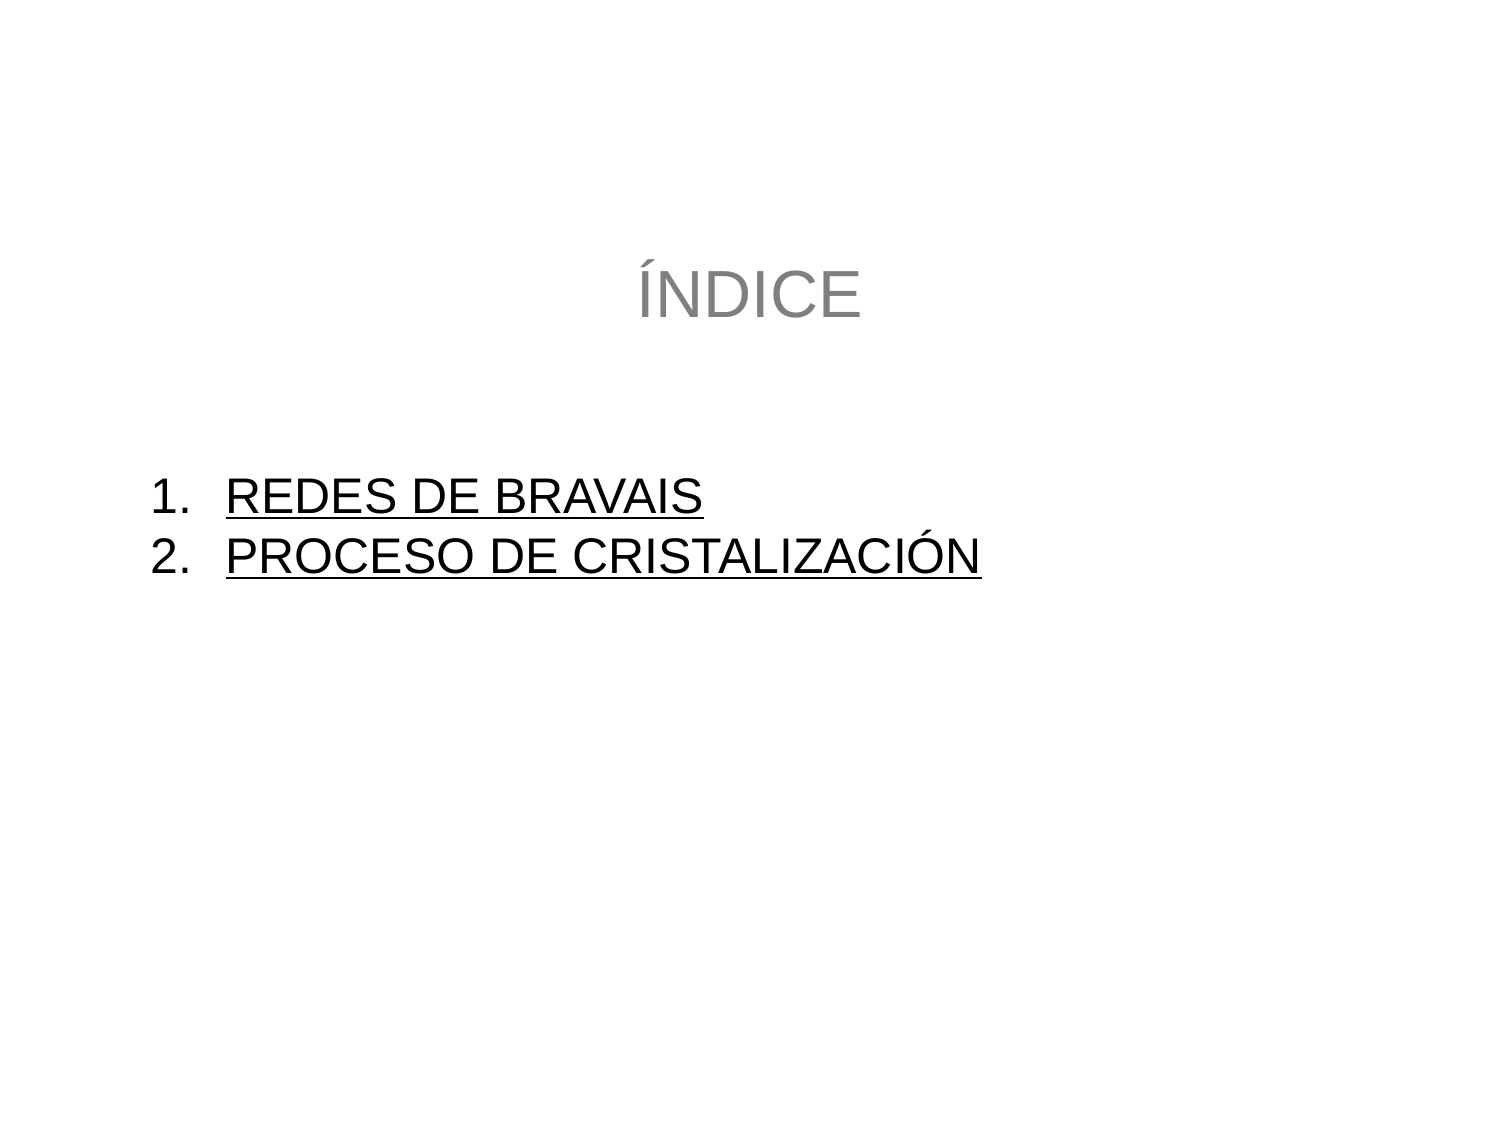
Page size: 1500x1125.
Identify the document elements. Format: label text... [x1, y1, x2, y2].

text_box REDES DE BRAVAIS PROCESO DE CRISTALIZACIÓN [135, 456, 1435, 592]
text_box ÍNDICE [289, 243, 1211, 339]
